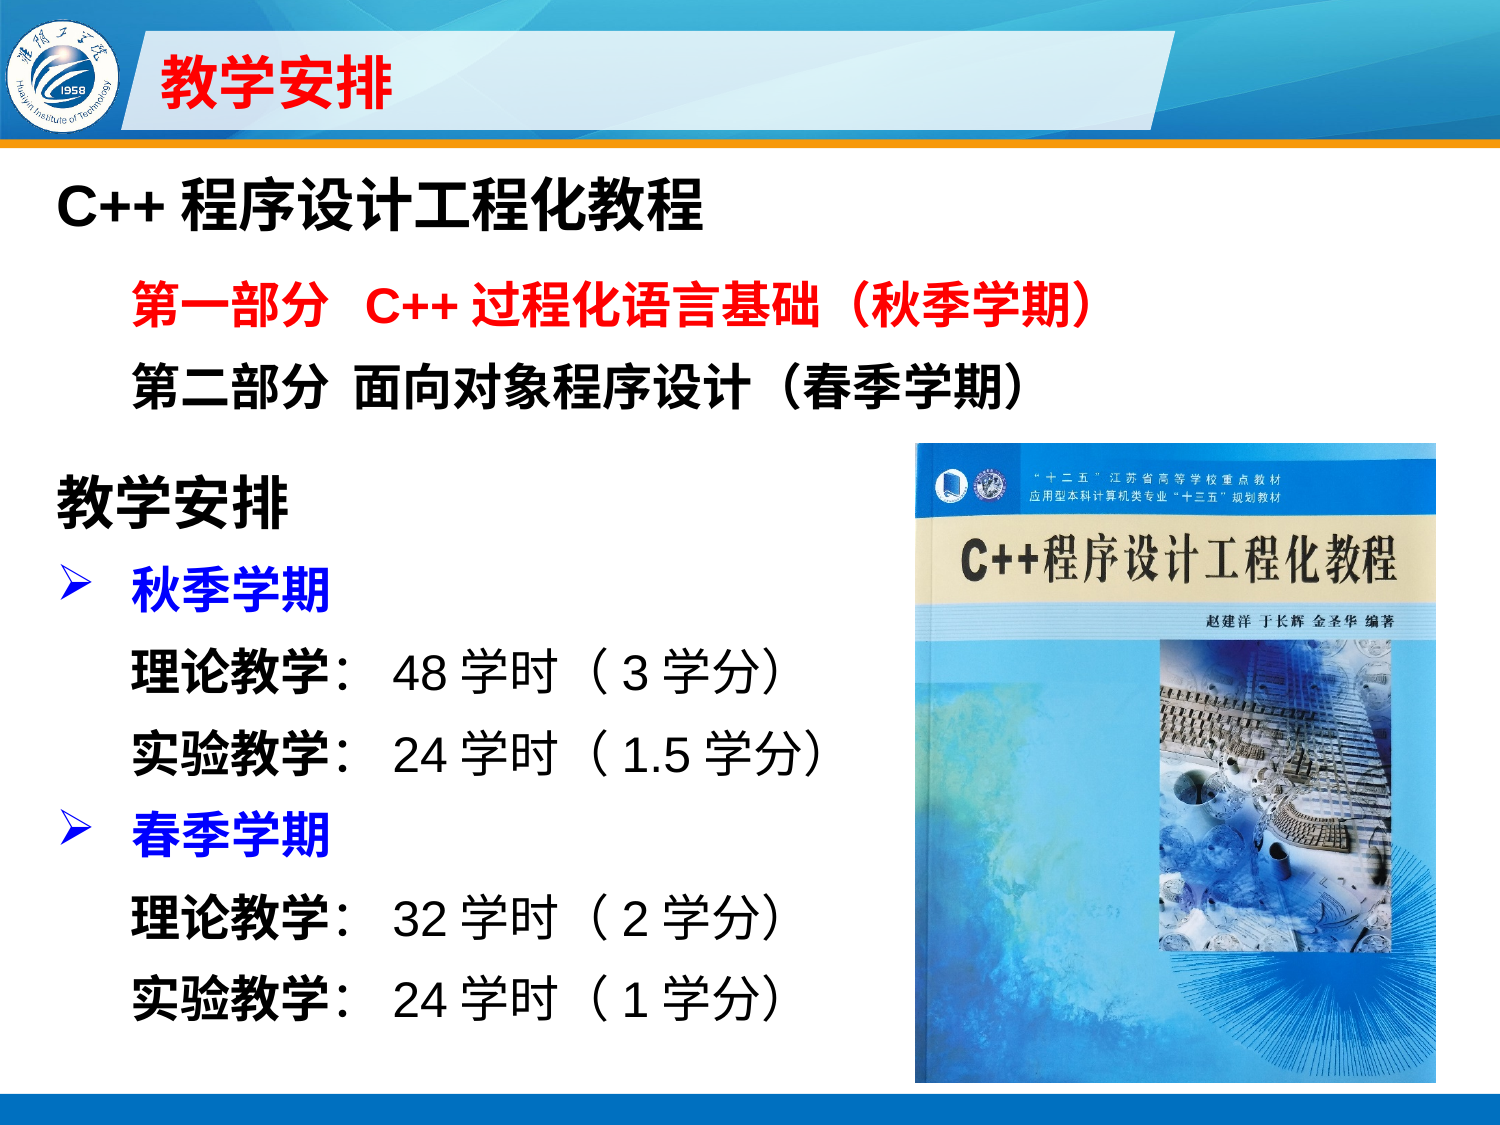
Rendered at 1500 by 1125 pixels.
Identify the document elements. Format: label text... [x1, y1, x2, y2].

picture [0, 0, 1500, 139]
list C++程序设计工程化教程 第一部分 C++过程化语言基础（秋季学期） 第二部分 面向对象程序设计（春季学期） 教学安排 秋季学期 理论教学：48学时（3学分） 实验教学：24学时（1.5学分） 春季学期 理论教学：32学时（2学分） 实验教学：24学时（1学分） [41, 160, 1447, 1094]
title 教学安排 [145, 39, 1176, 123]
picture [915, 443, 1436, 1083]
